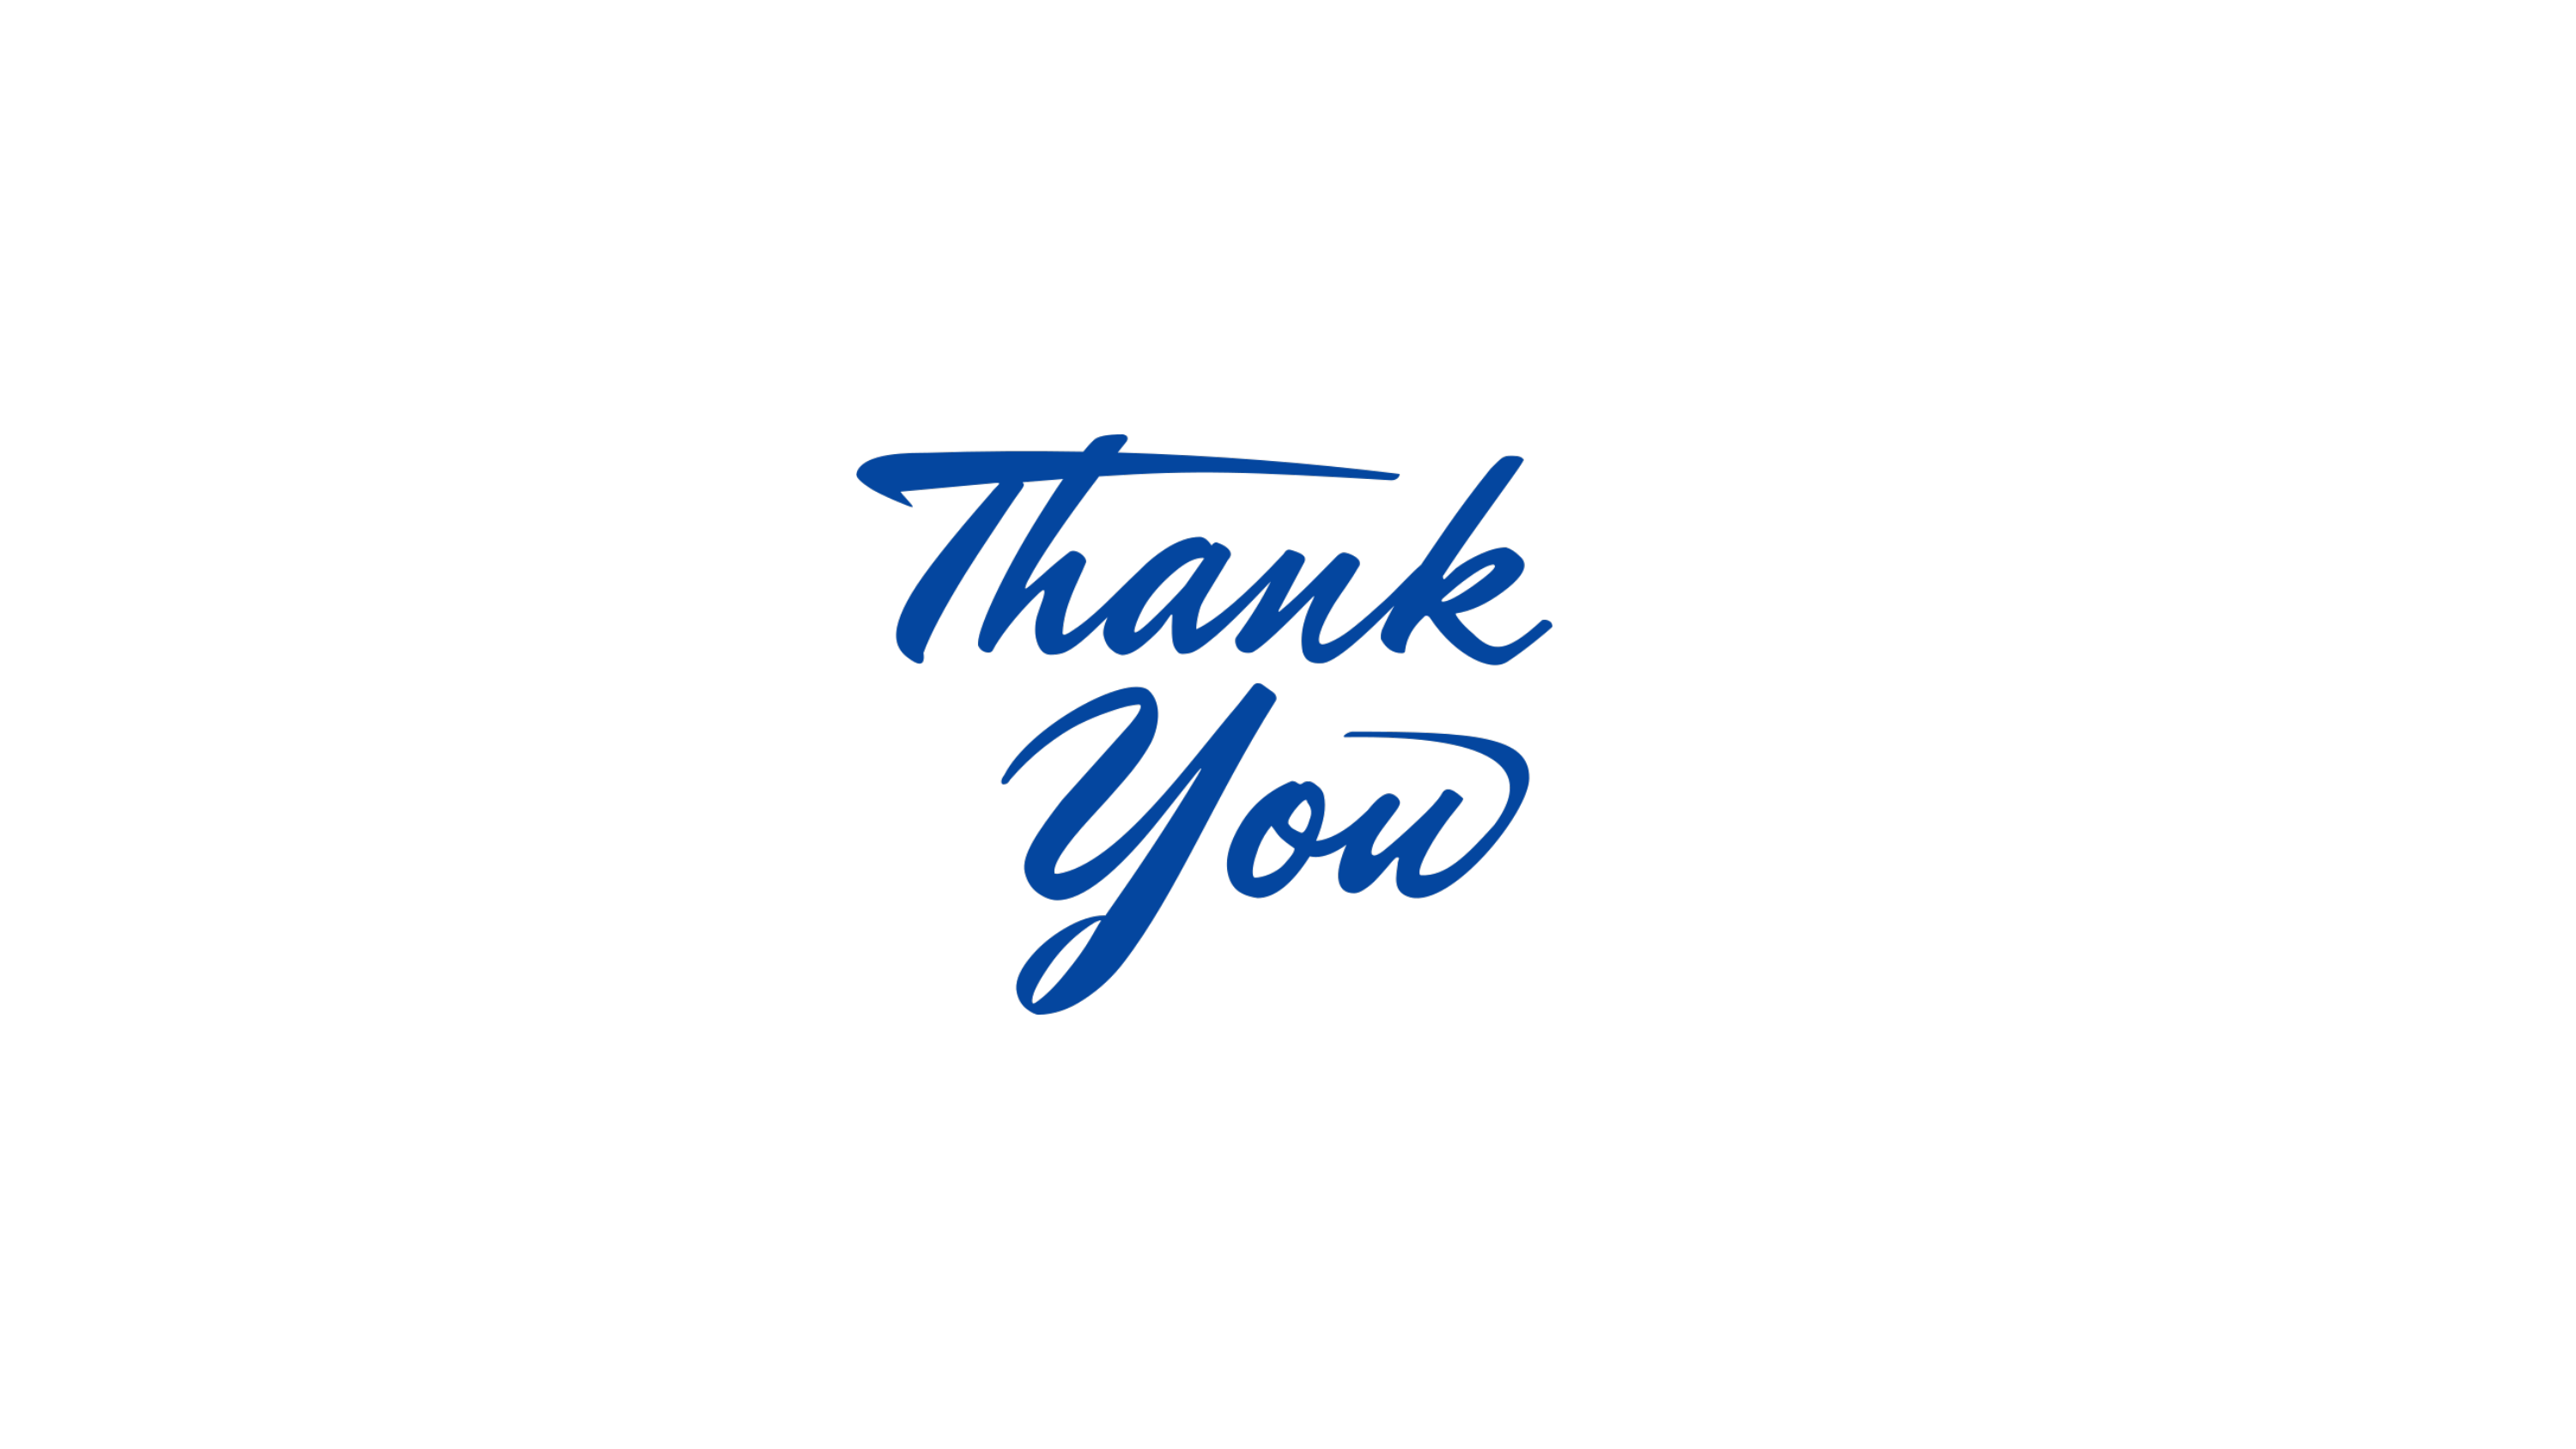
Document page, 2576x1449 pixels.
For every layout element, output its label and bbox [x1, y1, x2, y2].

text_box [856, 434, 1558, 1015]
